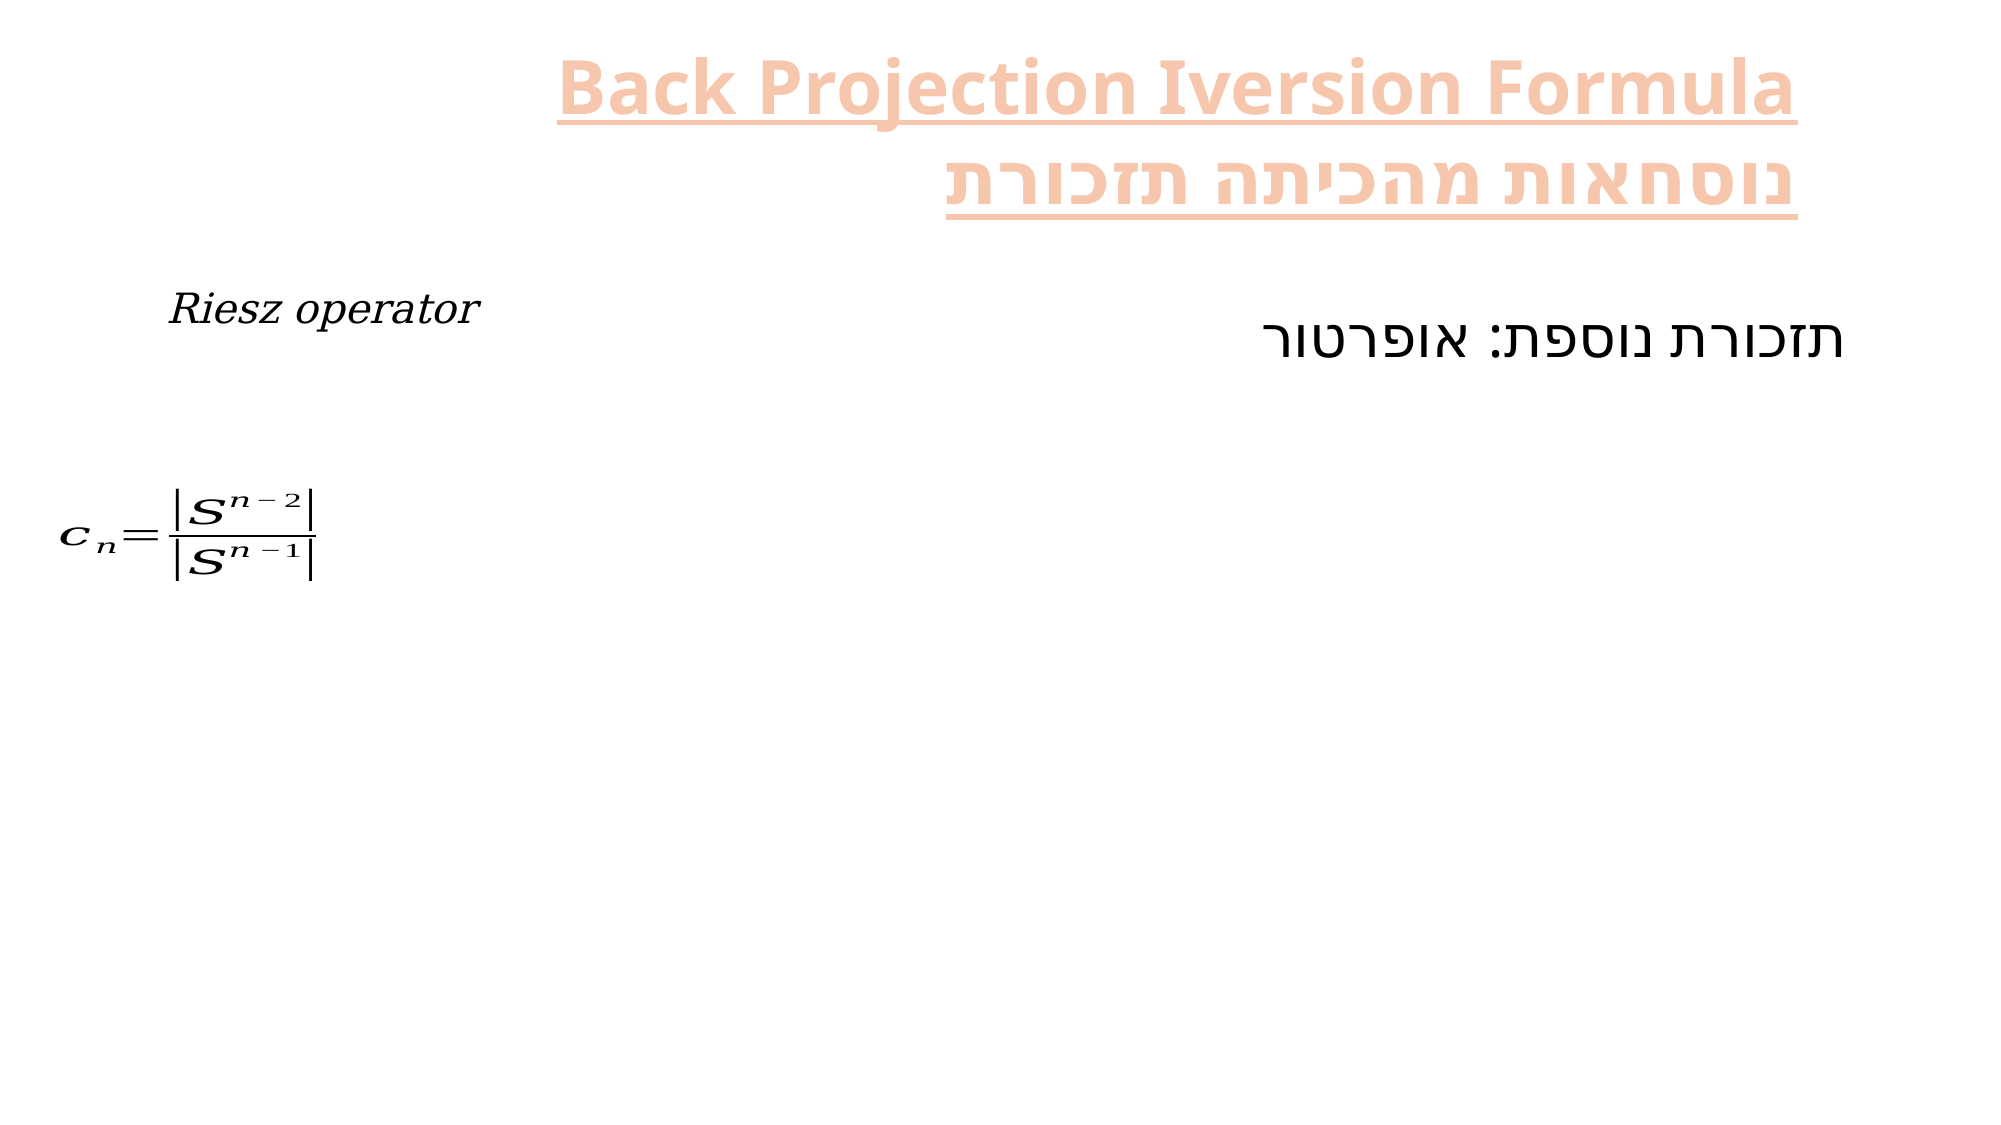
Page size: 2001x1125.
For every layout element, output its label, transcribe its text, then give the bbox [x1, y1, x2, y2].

text_box Back Projection Iversion Formula נוסחאות מהכיתה תזכורת [504, 31, 1813, 297]
